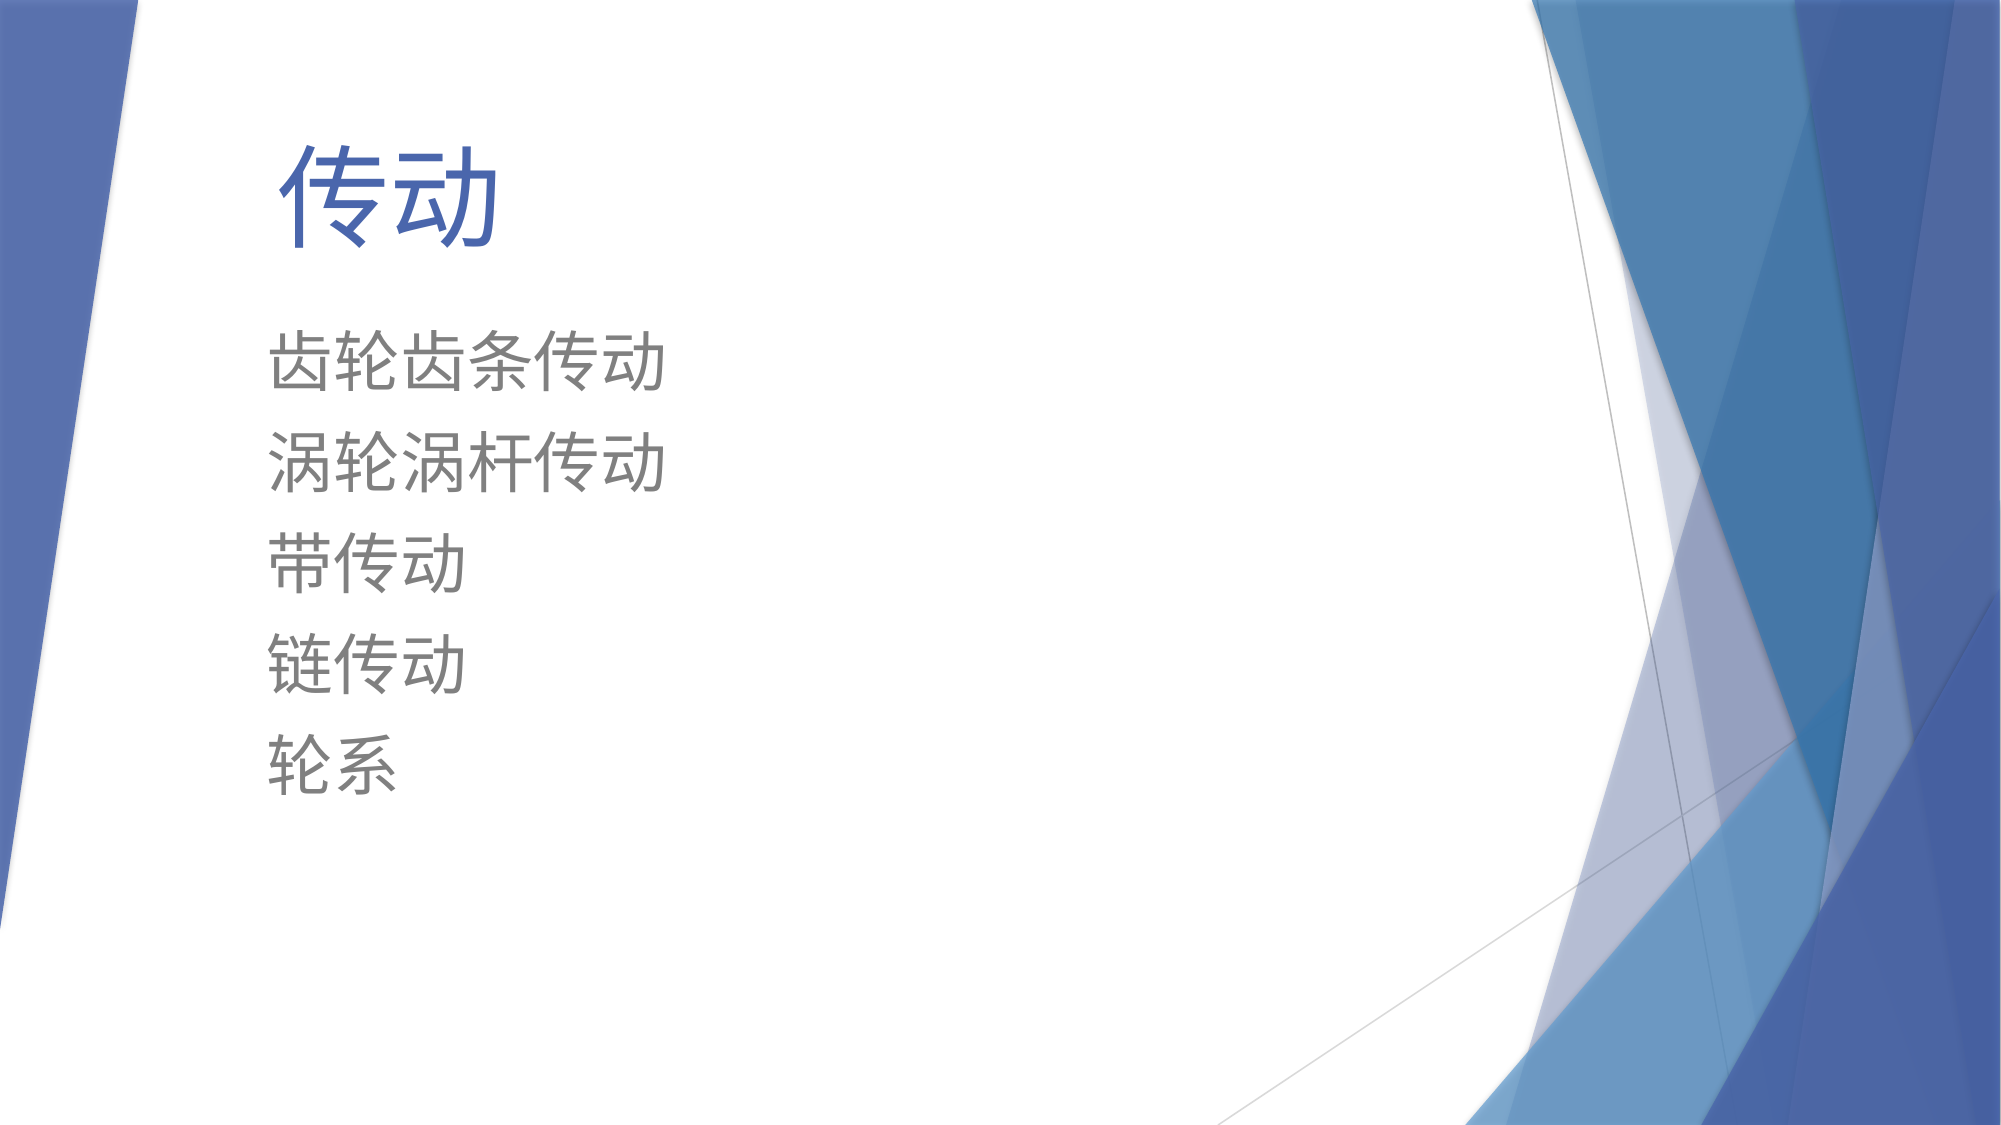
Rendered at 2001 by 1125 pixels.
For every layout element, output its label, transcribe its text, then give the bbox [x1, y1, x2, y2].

title 传动 [90, 0, 518, 271]
subtitle 齿轮齿条传动 涡轮涡杆传动 带传动 链传动 轮系 [251, 312, 1102, 965]
